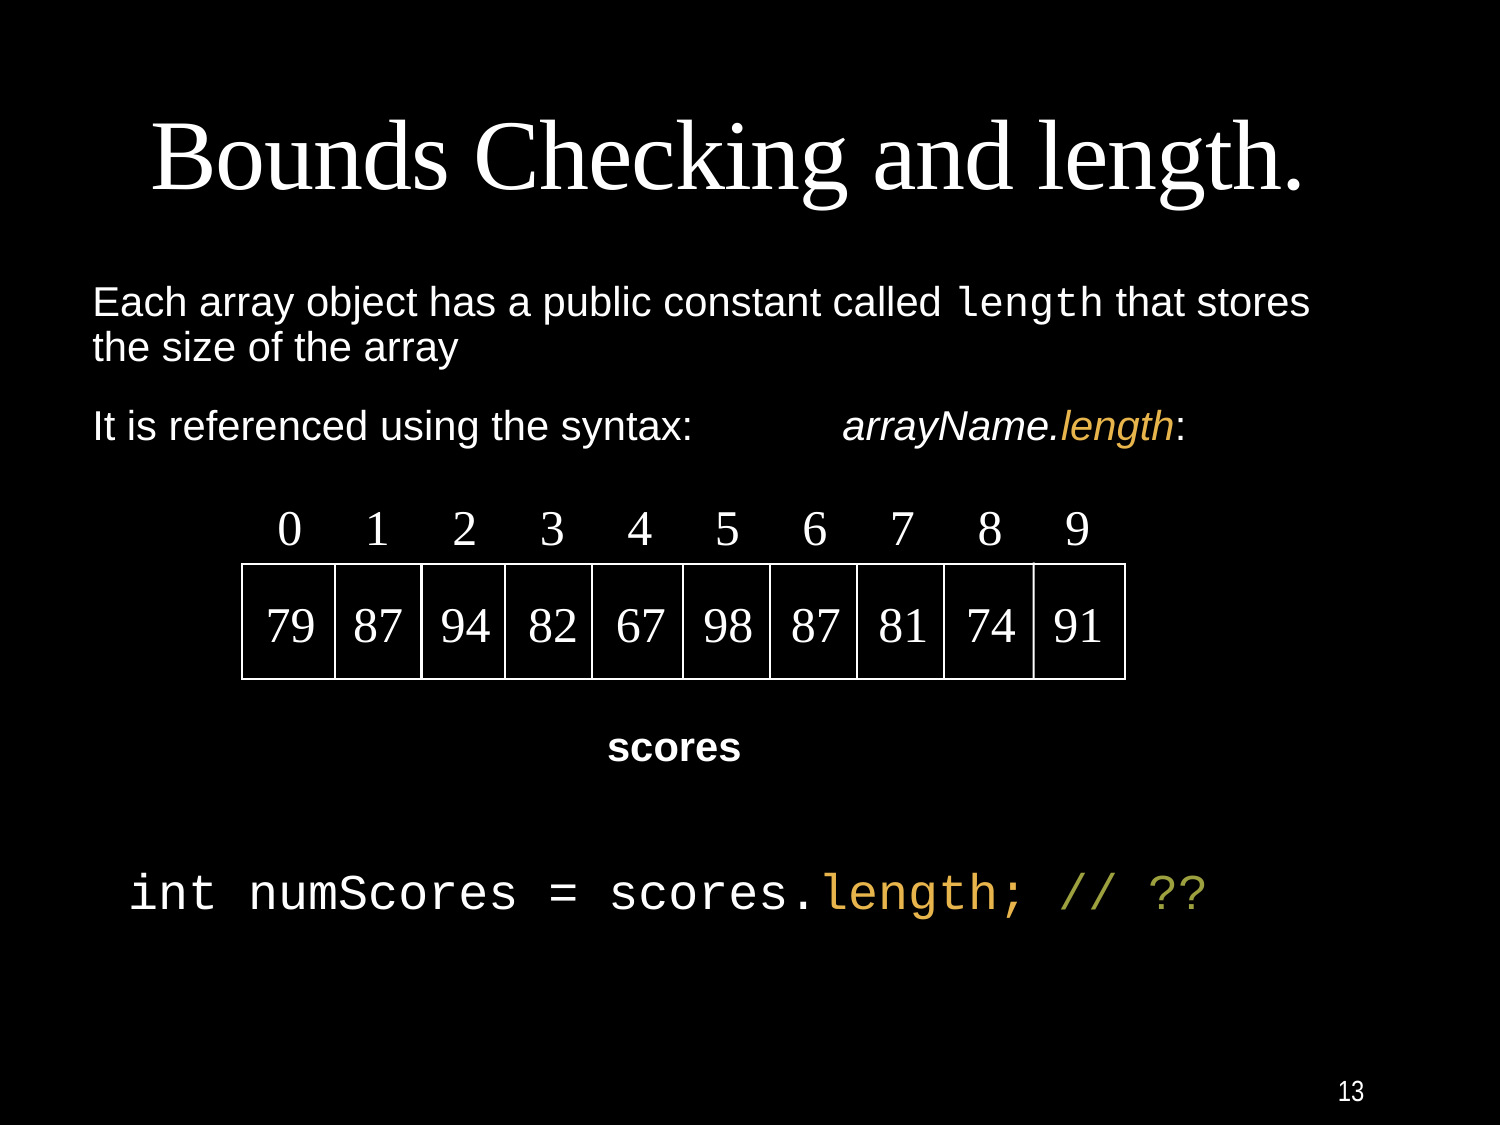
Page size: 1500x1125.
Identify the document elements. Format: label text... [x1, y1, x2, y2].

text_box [241, 561, 1126, 681]
text_box int numScores = scores.length; // ?? [98, 851, 1238, 927]
text_box scores [591, 712, 757, 778]
text_box 0 1 2 3 4 5 6 7 8 9 [262, 487, 1105, 559]
list Each array object has a public constant called length that stores the size of the array It is referenced using the syntax: arrayName.length: [62, 273, 1350, 499]
title Bounds Checking and length. [135, 47, 1373, 272]
slide_number 13 [1218, 1059, 1380, 1120]
